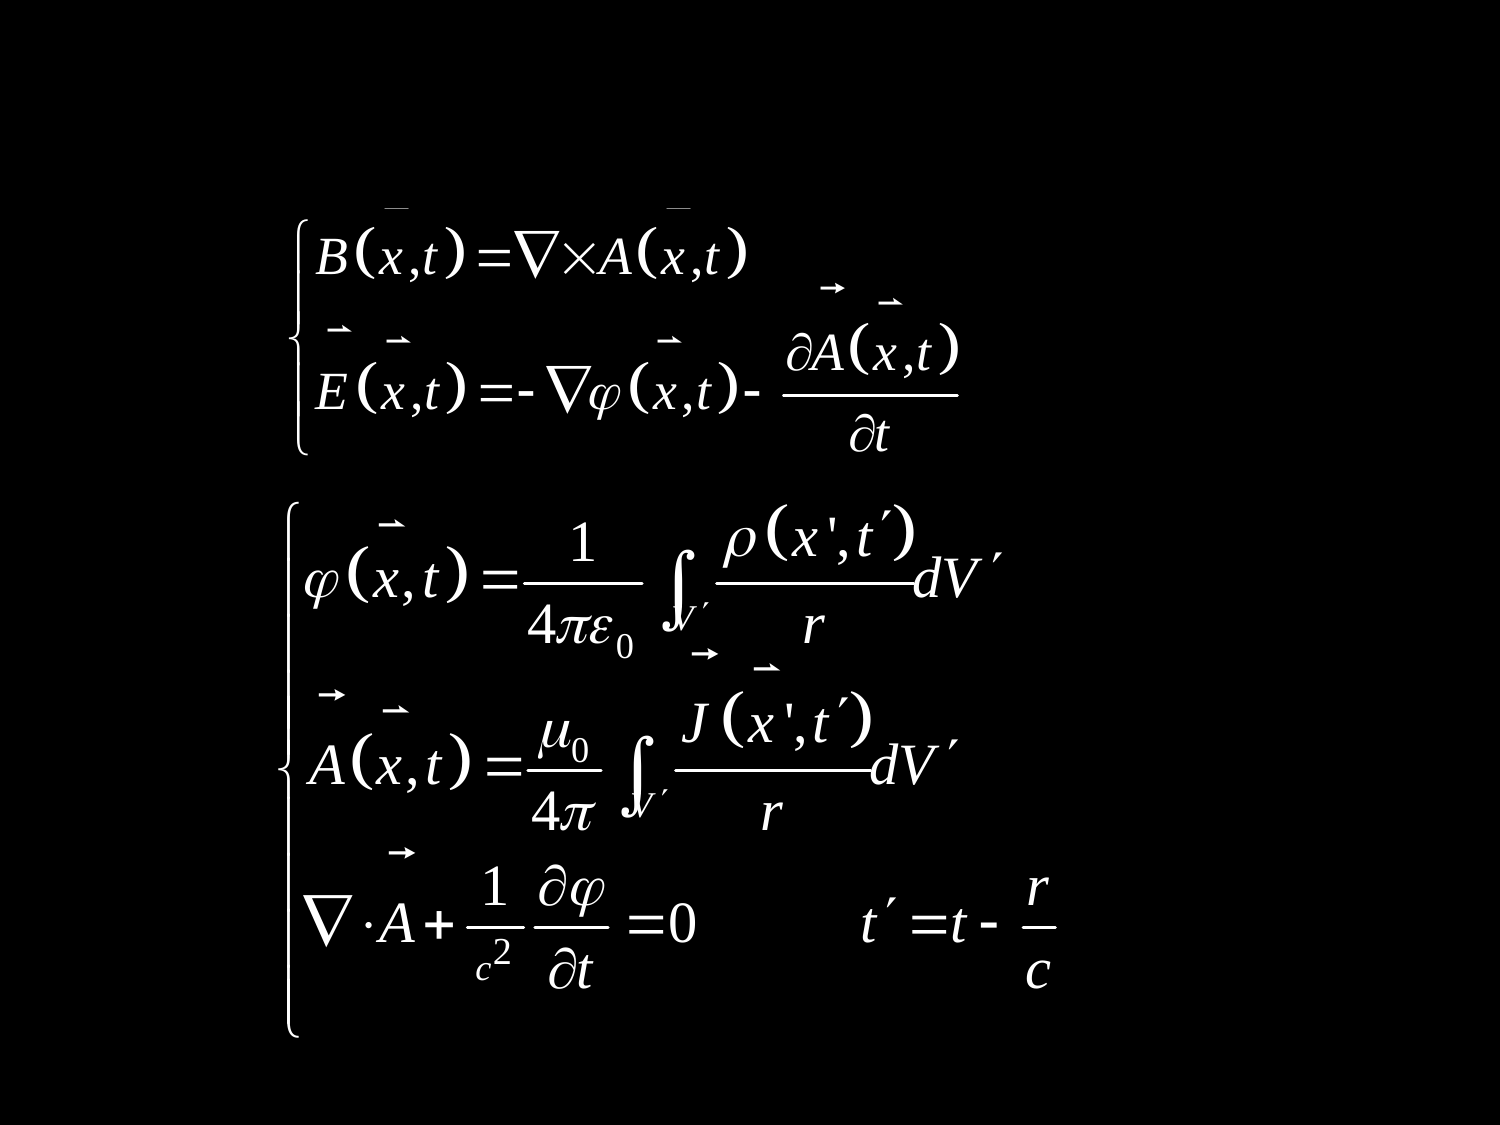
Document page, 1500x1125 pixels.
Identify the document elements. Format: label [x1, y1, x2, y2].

text_box [277, 207, 969, 469]
text_box [265, 491, 1068, 1049]
